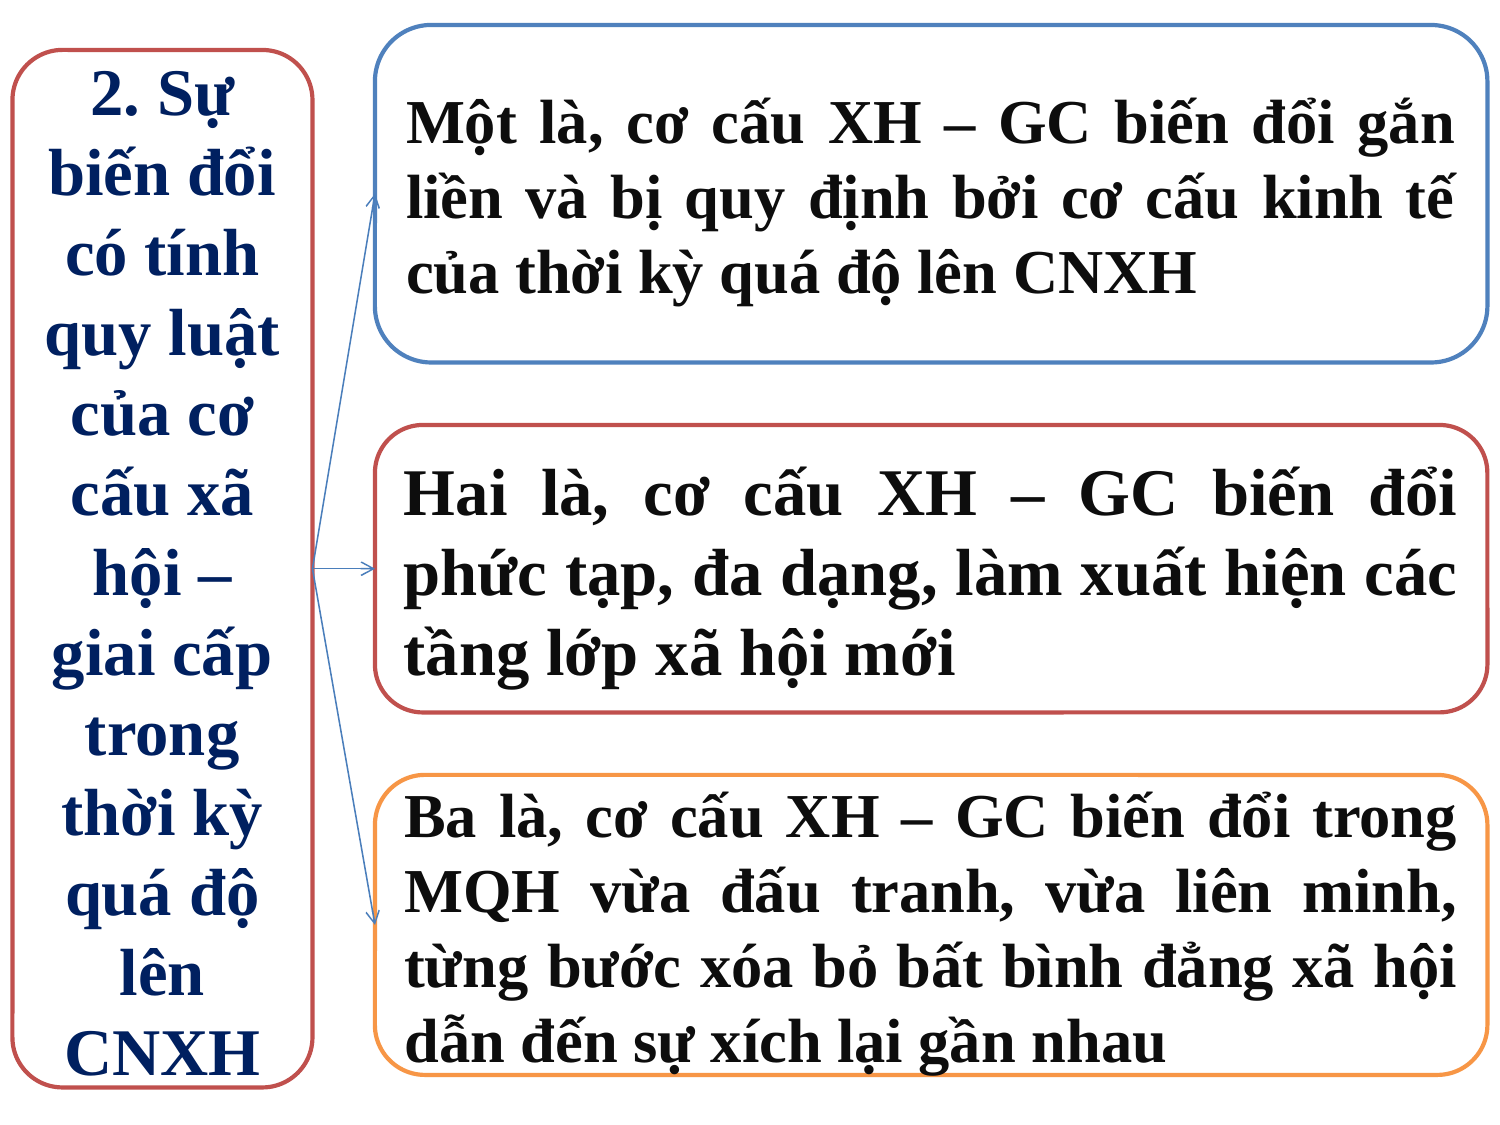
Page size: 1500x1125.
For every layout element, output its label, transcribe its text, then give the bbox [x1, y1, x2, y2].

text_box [312, 568, 376, 926]
text_box Hai là, cơ cấu XH – GC biến đổi phức tạp, đa dạng, làm xuất hiện các tầng lớp xã hội mới [379, 422, 1490, 715]
text_box 2. Sự biến đổi có tính quy luật của cơ cấu xã hội – giai cấp trong thời kỳ quá độ lên CNXH [10, 47, 315, 1090]
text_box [312, 193, 376, 568]
text_box Ba là, cơ cấu XH – GC biến đổi trong MQH vừa đấu tranh, vừa liên minh, từng bước xóa bỏ bất bình đẳng xã hội dẫn đến sự xích lại gần nhau [372, 772, 1490, 1078]
text_box Một là, cơ cấu XH – GC biến đổi gắn liền và bị quy định bởi cơ cấu kinh tế của thời kỳ quá độ lên CNXH [372, 22, 1490, 365]
